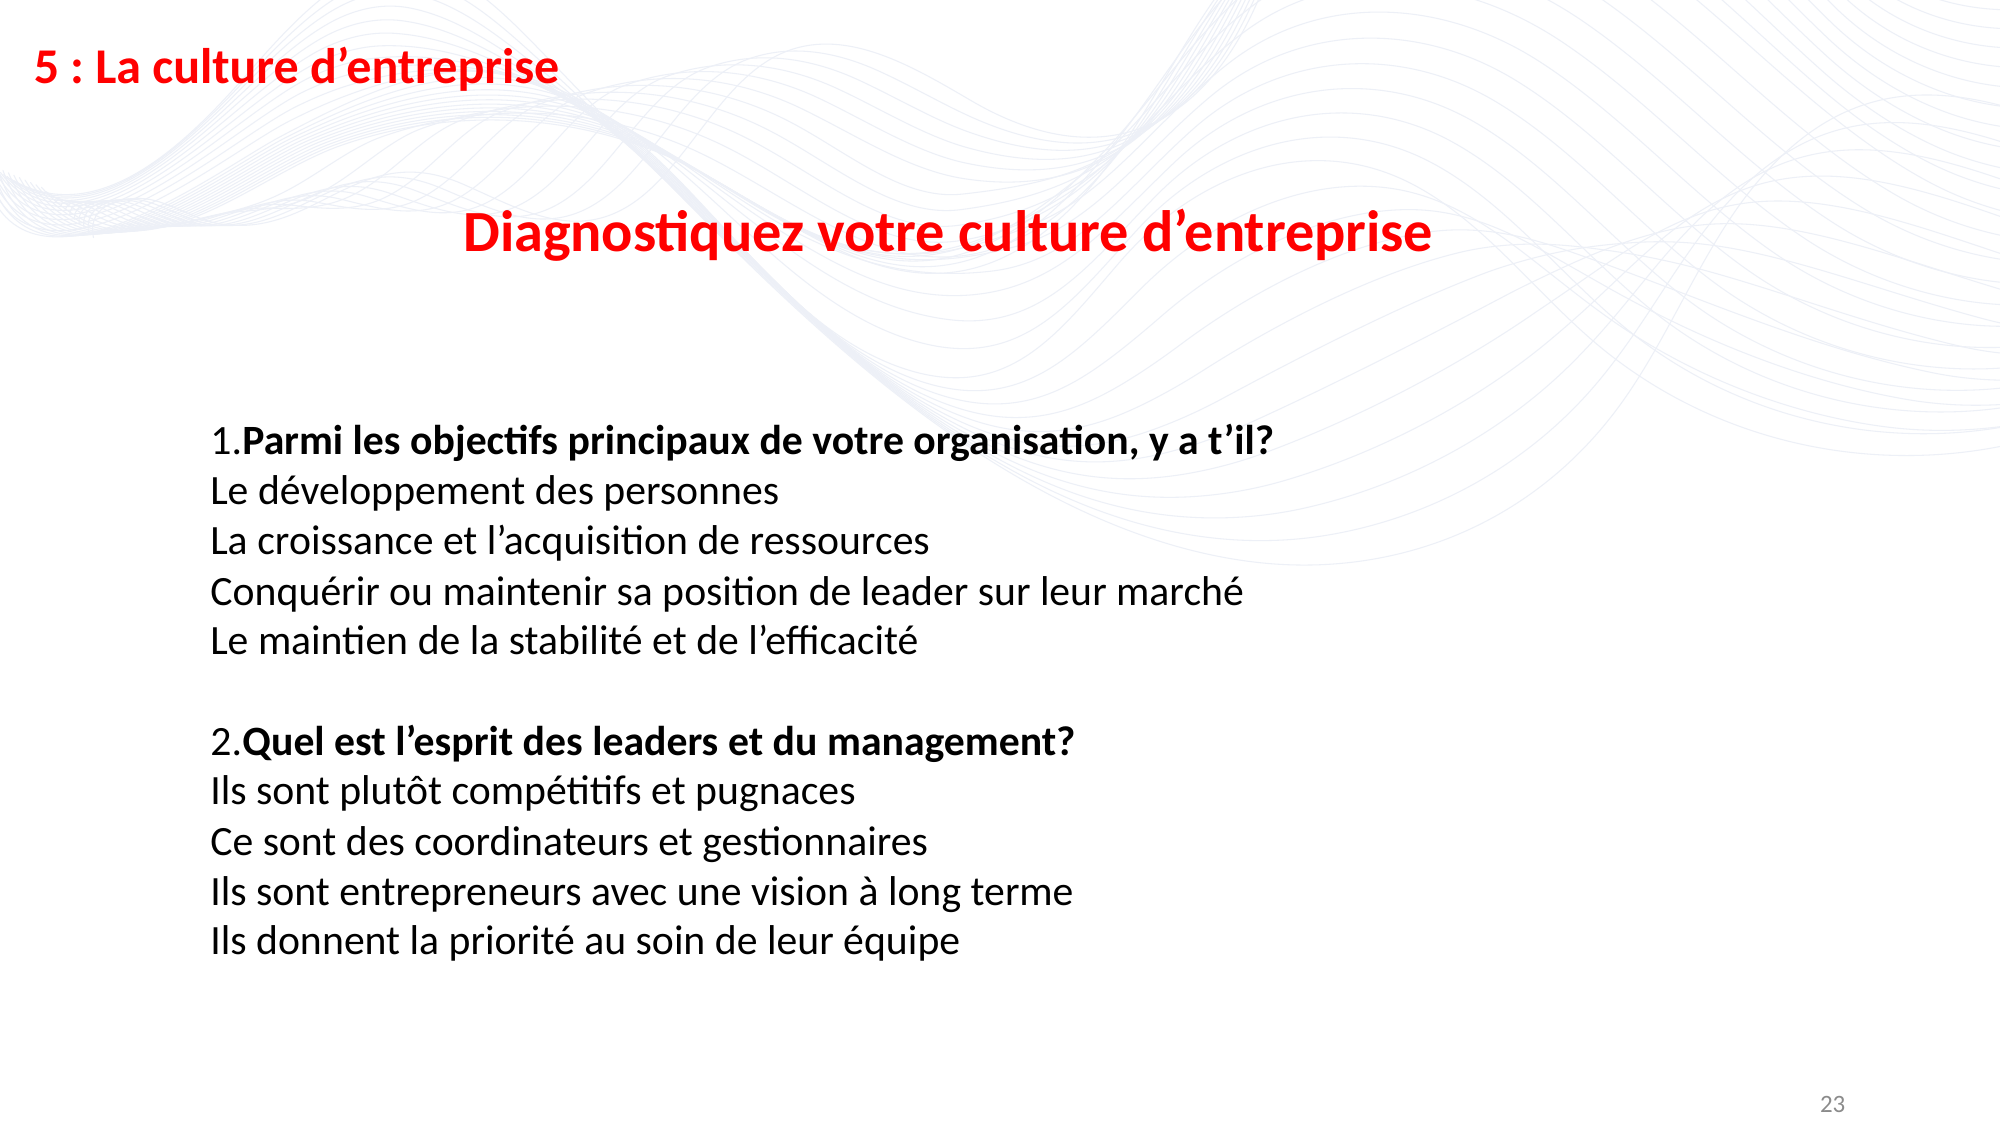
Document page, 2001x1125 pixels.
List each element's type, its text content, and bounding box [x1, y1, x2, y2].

text_box 23 [1410, 1072, 1861, 1125]
text_box Diagnostiquez votre culture d’entreprise 1.Parmi les objectifs principaux de votre organisation, y a t’il? Le développement des personnes La croissance et l’acquisition de ressources Conquérir ou maintenir sa position de leader sur leur marché Le maintien de la stabilité et de l’efficacité 2.Quel est l’esprit des leaders et du management? Ils sont plutôt compétitifs et pugnaces Ce sont des coordinateurs et gestionnaires Ils sont entrepreneurs avec une vision à long terme Ils donnent la priorité au soin de leur équipe [195, 564, 1702, 1076]
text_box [0, 0, 2000, 564]
